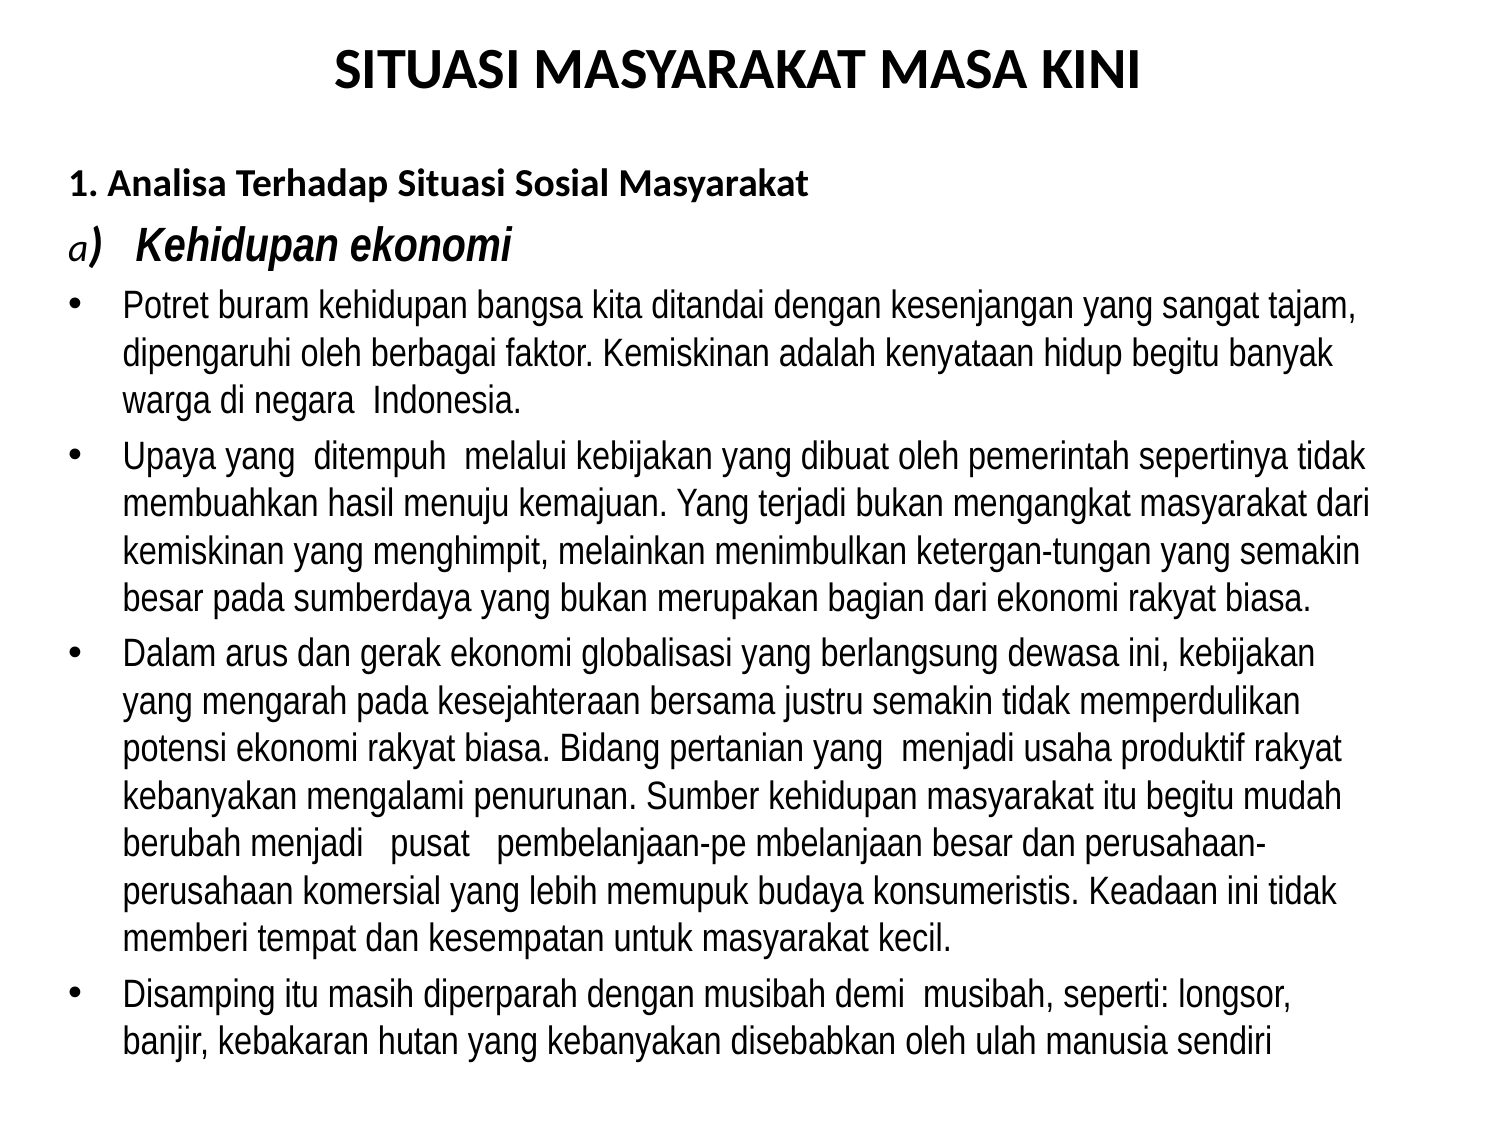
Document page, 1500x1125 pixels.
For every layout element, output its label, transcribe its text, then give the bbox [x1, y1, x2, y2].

title SITUASI MASYARAKAT MASA KINI [29, 19, 1447, 112]
list 1. Analisa Terhadap Situasi Sosial Masyarakat a) Kehidupan ekonomi Potret buram kehidupan bangsa kita ditandai dengan kesenjangan yang sangat tajam, dipengaruhi oleh berbagai faktor. Kemiskinan adalah kenyataan hidup begitu banyak warga di negara Indonesia. Upaya yang ditempuh melalui kebijakan yang dibuat oleh pemerintah sepertinya tidak membuahkan hasil menuju kemajuan. Yang terjadi bukan mengangkat masyarakat dari kemiskinan yang menghimpit, melainkan menimbulkan ketergan-tungan yang semakin besar pada sumberdaya yang bukan merupakan bagian dari ekonomi rakyat biasa. Dalam arus dan gerak ekonomi globalisasi yang berlangsung dewasa ini, kebijakan yang mengarah pada kesejahteraan bersama justru semakin tidak memperdulikan potensi ekonomi rakyat biasa. Bidang pertanian yang menjadi usaha produktif rakyat kebanyakan mengalami penurunan. Sumber kehidupan masyarakat itu begitu mudah berubah menjadi pusat pembelanjaan-pe mbelanjaan besar dan perusahaan-perusahaan komersial yang lebih memupuk budaya konsumeristis. Keadaan ini tidak memberi tempat dan kesempatan untuk masyarakat kecil. Disamping itu masih diperparah dengan musibah demi musibah, seperti: longsor, banjir, kebakaran hutan yang kebanyakan disebabkan oleh ulah manusia sendiri [53, 149, 1404, 1083]
